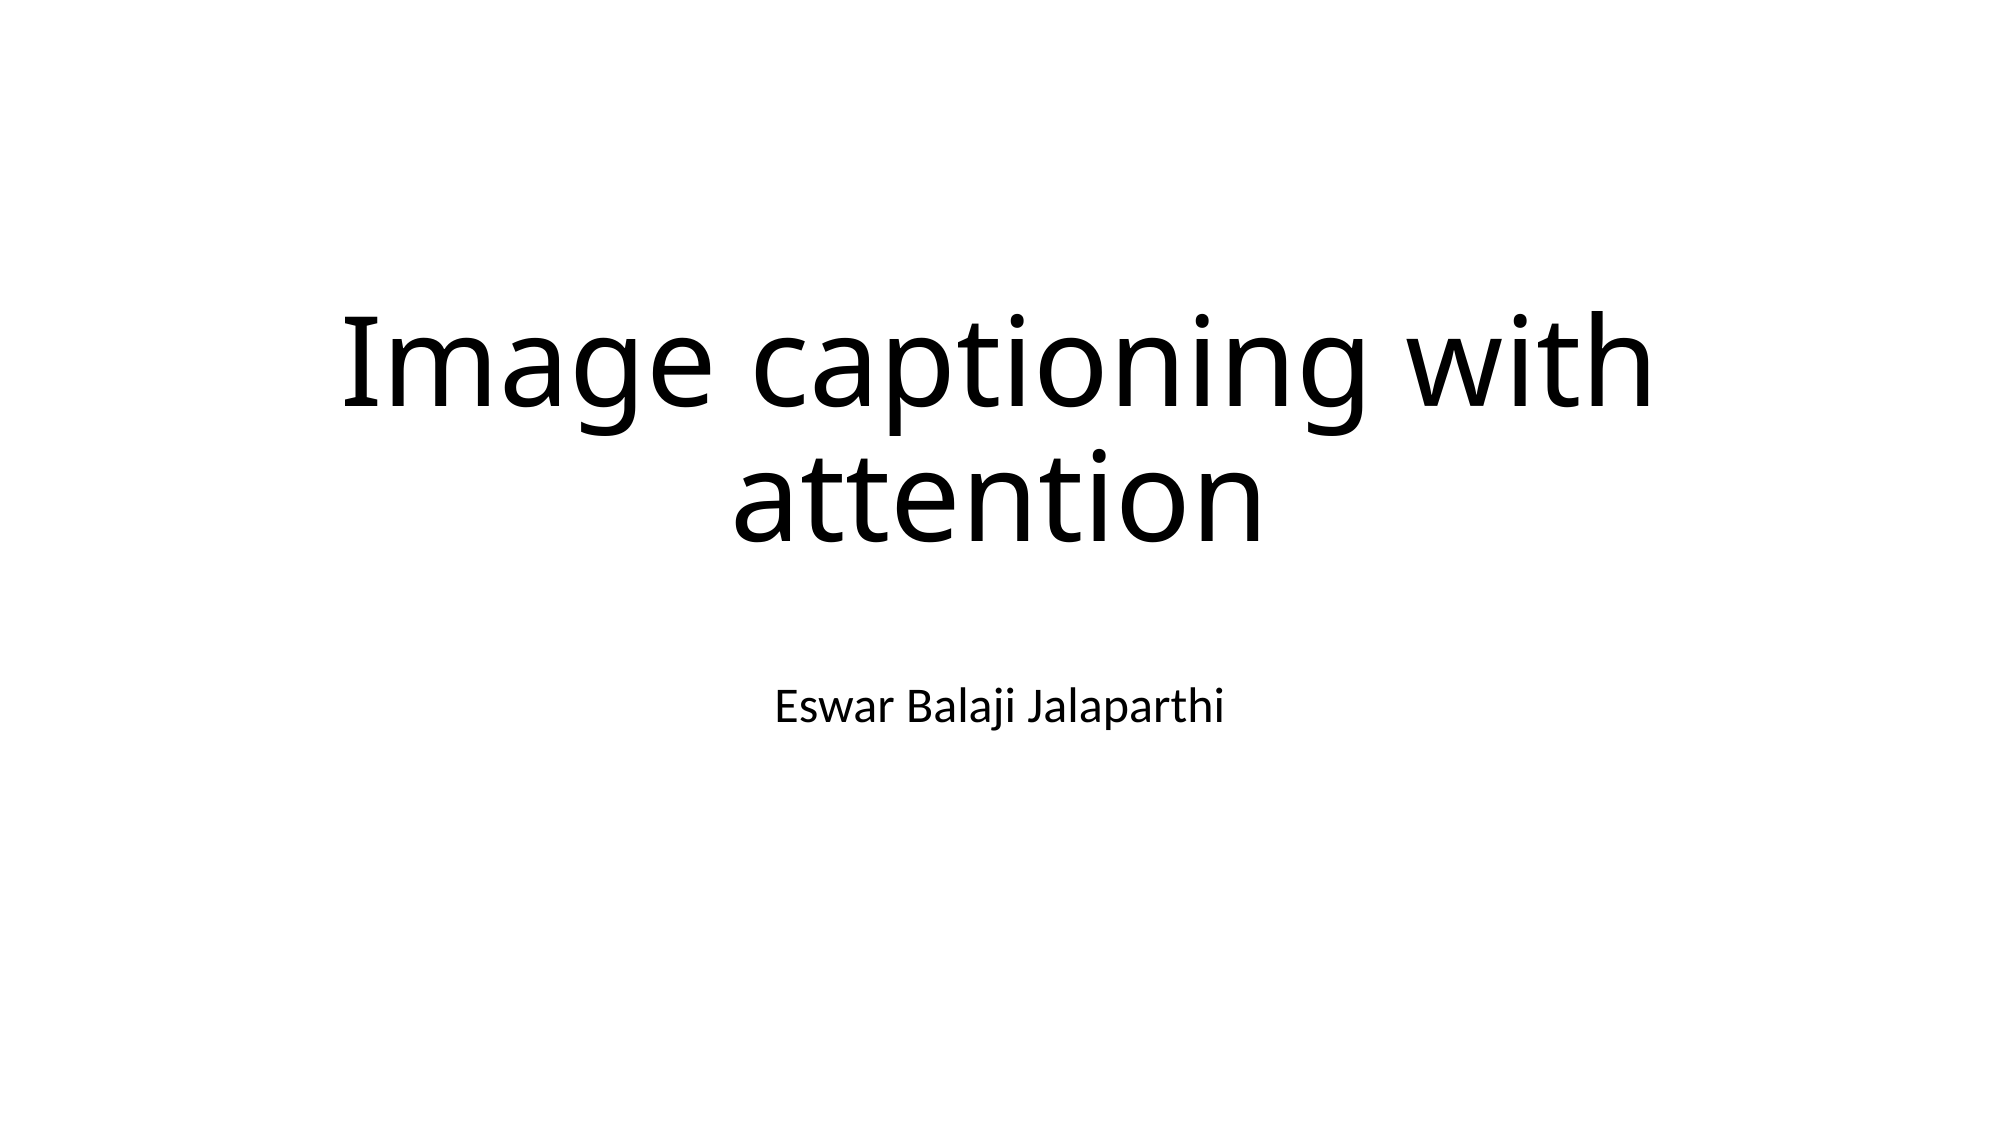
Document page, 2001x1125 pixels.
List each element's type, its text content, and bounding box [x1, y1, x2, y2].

title Image captioning with attention [249, 184, 1750, 576]
subtitle Eswar Balaji Jalaparthi [249, 590, 1750, 863]
